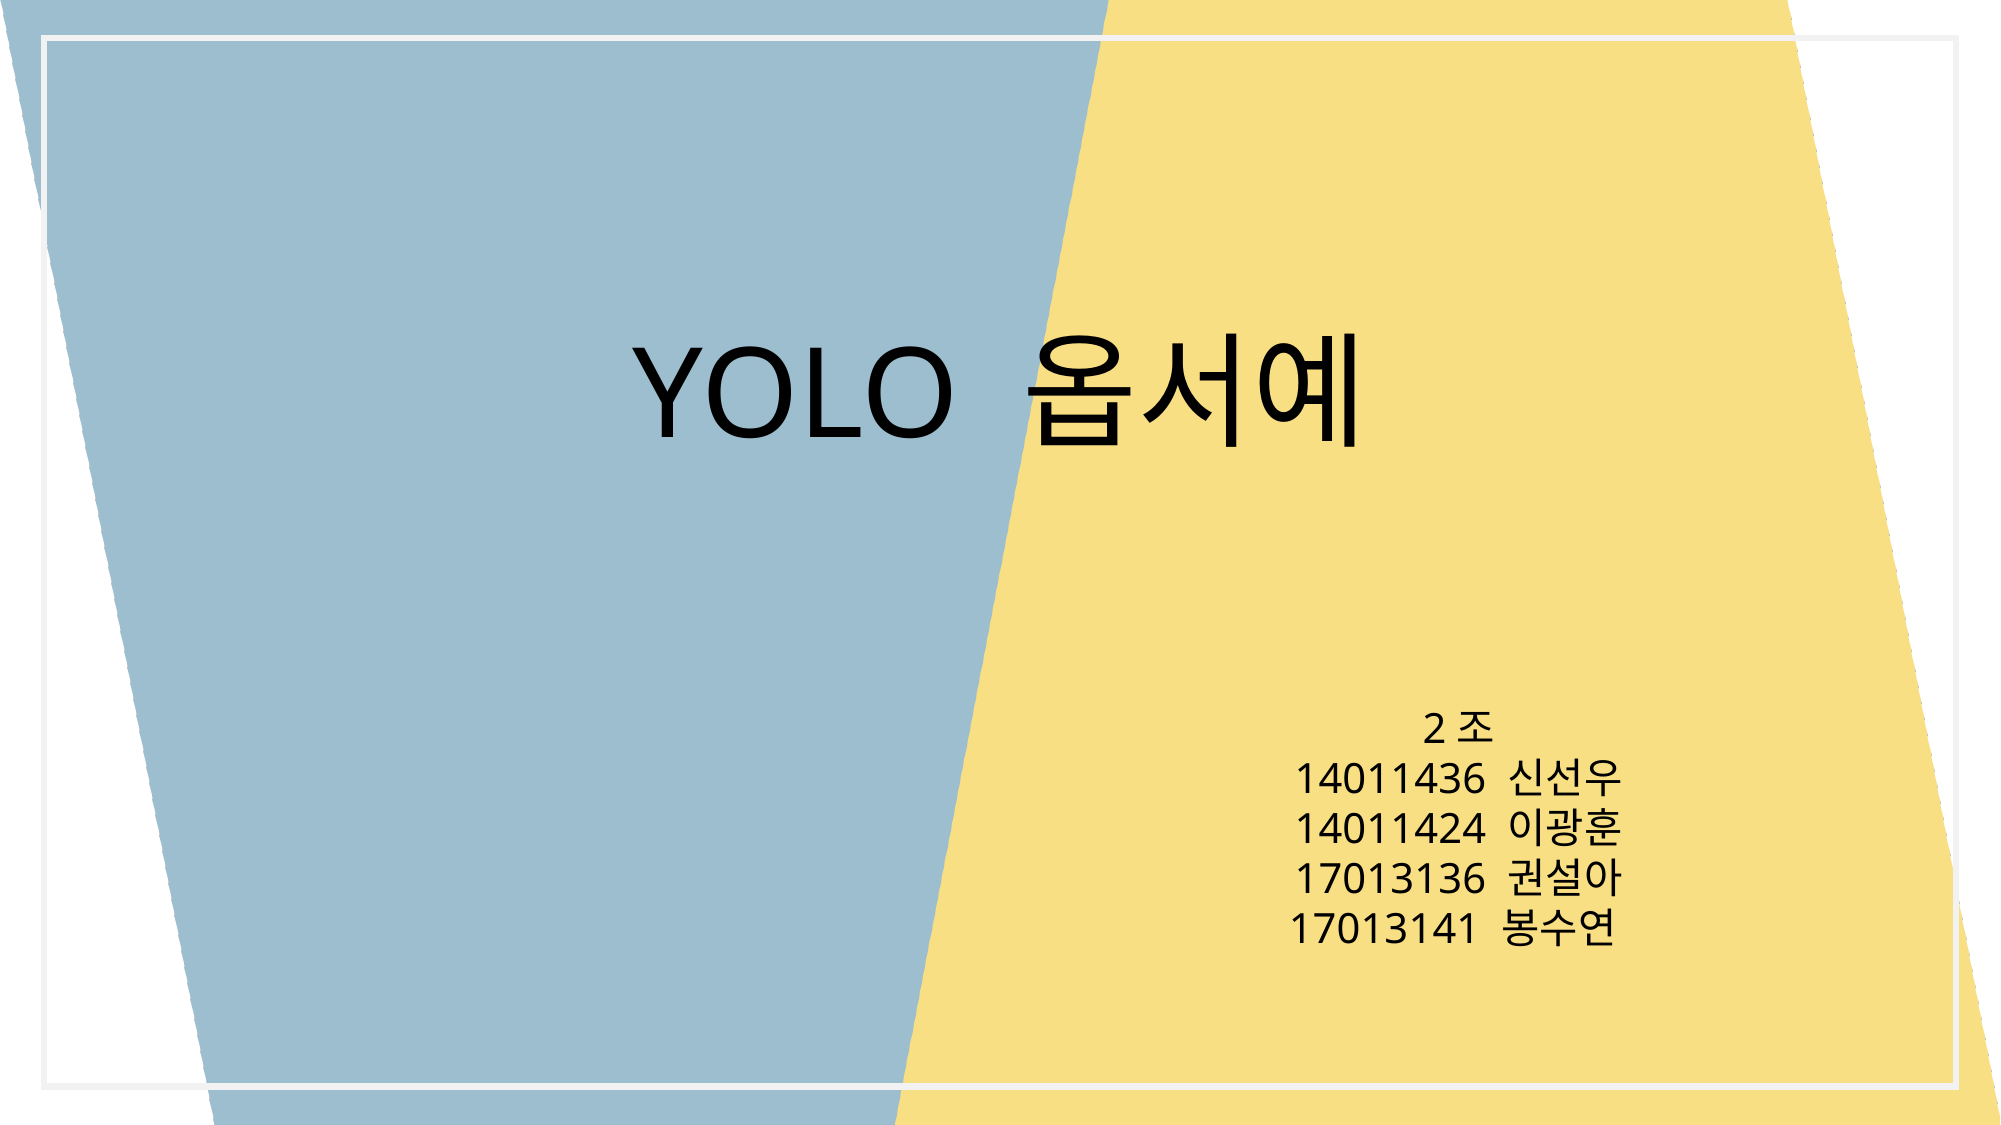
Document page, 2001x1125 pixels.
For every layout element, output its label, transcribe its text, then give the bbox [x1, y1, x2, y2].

picture [0, 0, 2001, 1125]
text_box 2조 14011436 신선우 14011424 이광훈 17013136 권설아 17013141 봉수연 [1117, 694, 1800, 1005]
text_box [43, 37, 1957, 1088]
